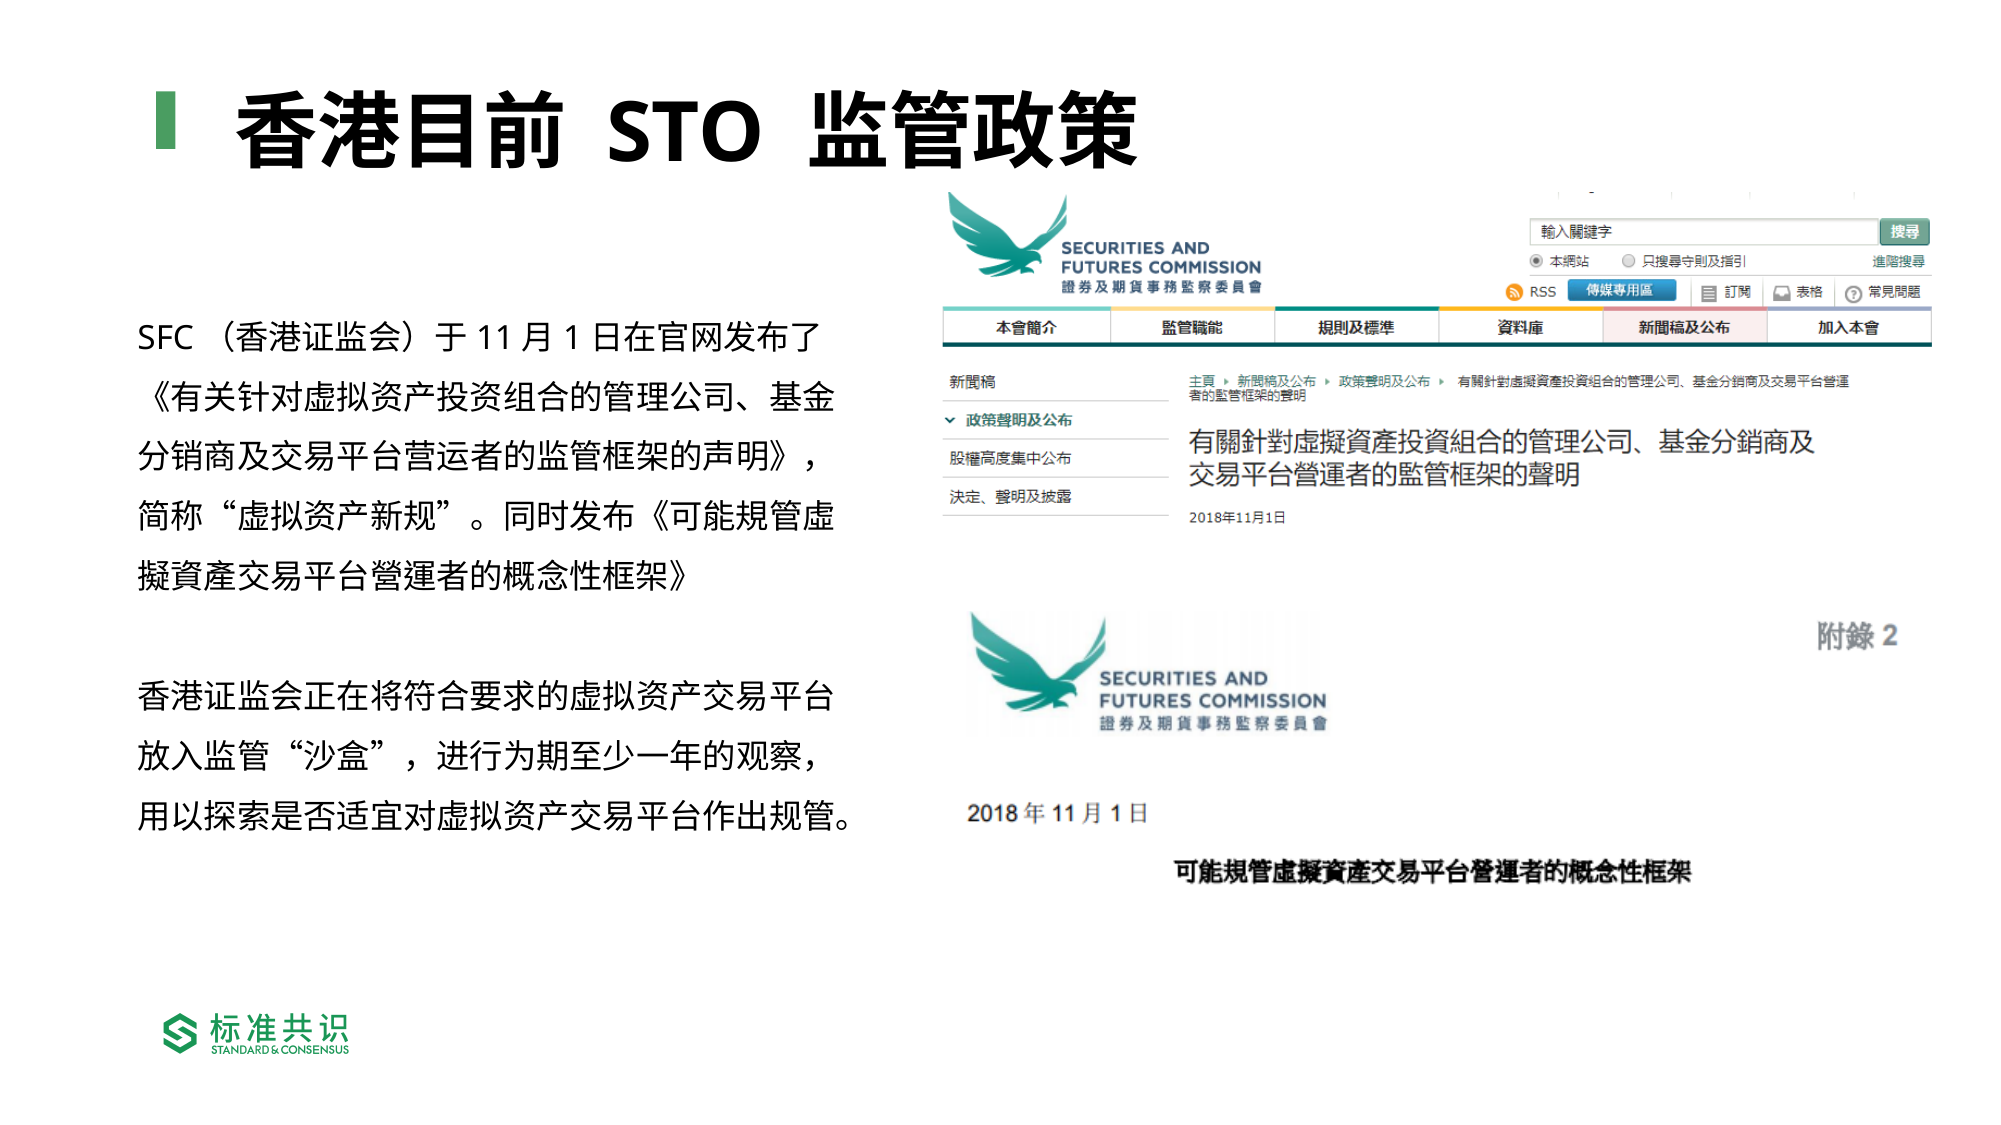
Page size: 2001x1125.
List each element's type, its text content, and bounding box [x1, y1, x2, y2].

picture [921, 611, 1945, 933]
text_box [155, 90, 176, 150]
picture [156, 1013, 356, 1054]
text_box 香港目前 STO 监管政策 [219, 25, 1945, 244]
text_box SFC（香港证监会）于11月1日在官网发布了《有关针对虚拟资产投资组合的管理公司、基金分销商及交易平台营运者的监管框架的声明》，简称“虚拟资产新规”。同时发布《可能規管虛擬資產交易平台營運者的概念性框架》 香港证监会正在将符合要求的虚拟资产交易平台放入监管“沙盒”，进行为期至少一年的观察，用以探索是否适宜对虚拟资产交易平台作出规管。 [122, 288, 855, 843]
picture [921, 192, 1945, 529]
